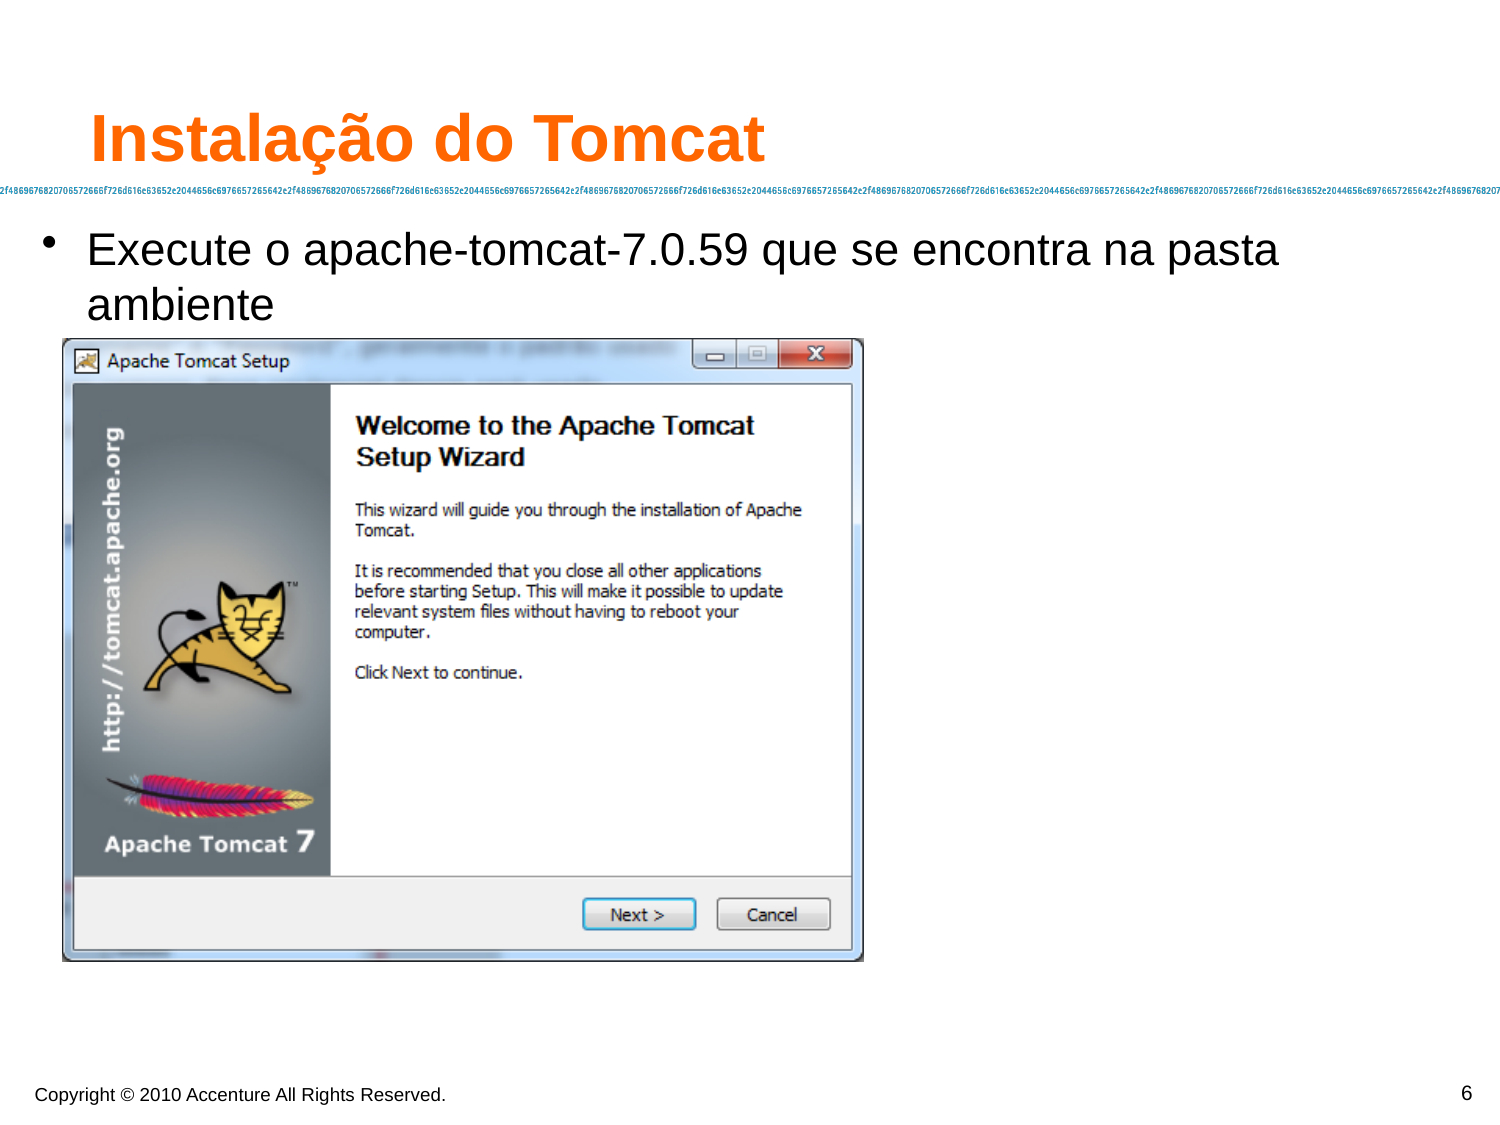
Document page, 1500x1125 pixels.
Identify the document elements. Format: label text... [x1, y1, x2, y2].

title Instalação do Tomcat [75, 32, 1413, 183]
text_box Execute o apache-tomcat-7.0.59 que se encontra na pasta ambiente [26, 212, 1415, 1088]
picture [0, 186, 1500, 194]
slide_number 6 [1137, 1046, 1488, 1125]
picture [62, 338, 865, 962]
